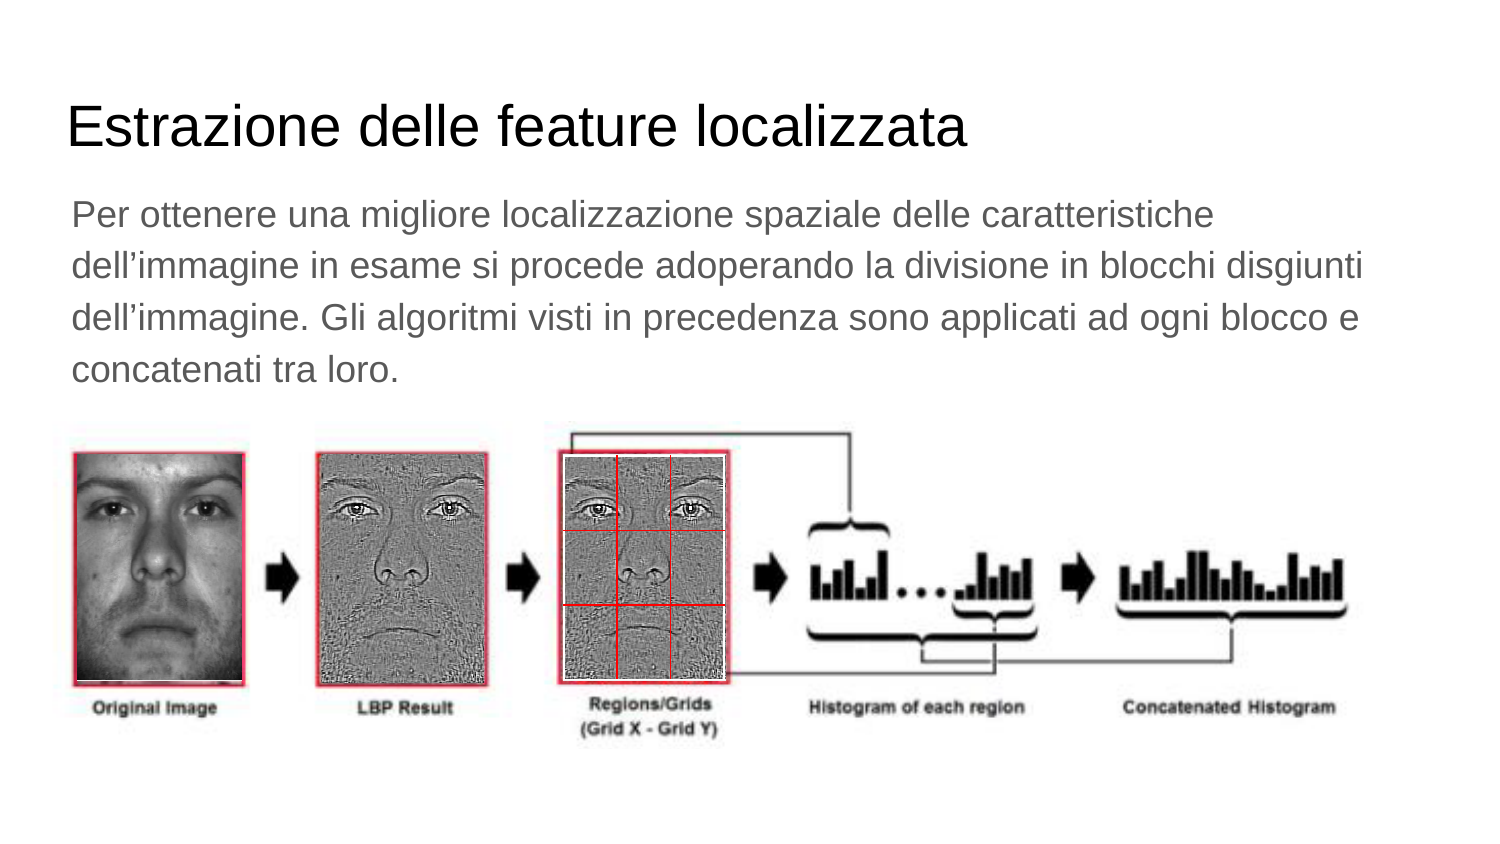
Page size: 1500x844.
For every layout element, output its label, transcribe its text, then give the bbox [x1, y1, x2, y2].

list Per ottenere una migliore localizzazione spaziale delle caratteristiche dell’immagine in esame si procede adoperando la divisione in blocchi disgiunti dell’immagine. Gli algoritmi visti in precedenza sono applicati ad ogni blocco e concatenati tra loro. [37, 168, 1436, 463]
picture [21, 421, 1394, 749]
title Estrazione delle feature localizzata [51, 72, 1449, 167]
